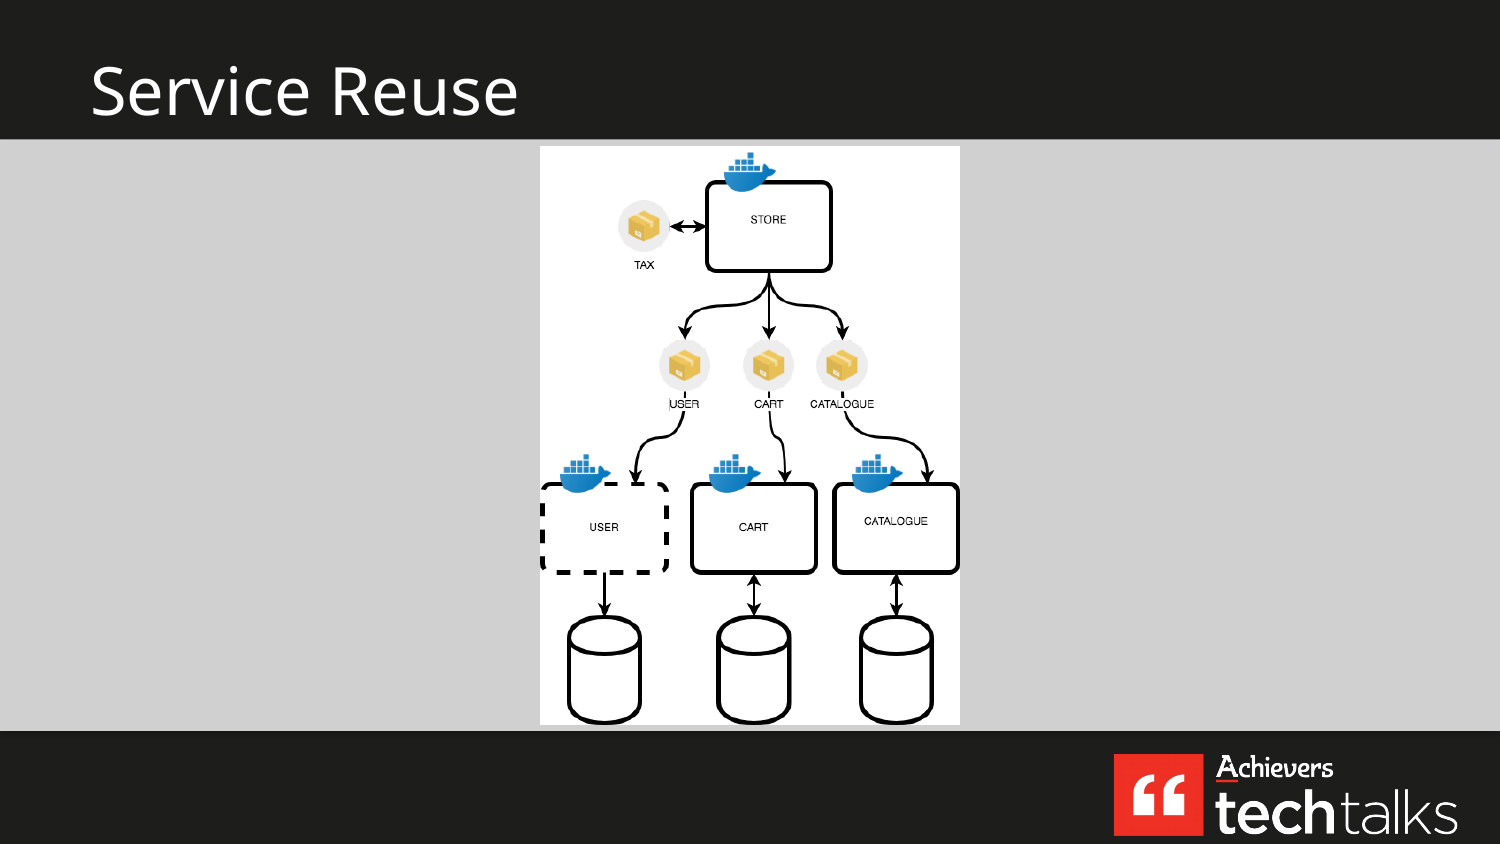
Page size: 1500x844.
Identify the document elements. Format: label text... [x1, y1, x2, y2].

text_box [961, 139, 1500, 732]
picture [1112, 751, 1463, 844]
title Service Reuse [75, 33, 1425, 175]
picture [539, 145, 961, 725]
text_box [0, 139, 538, 732]
